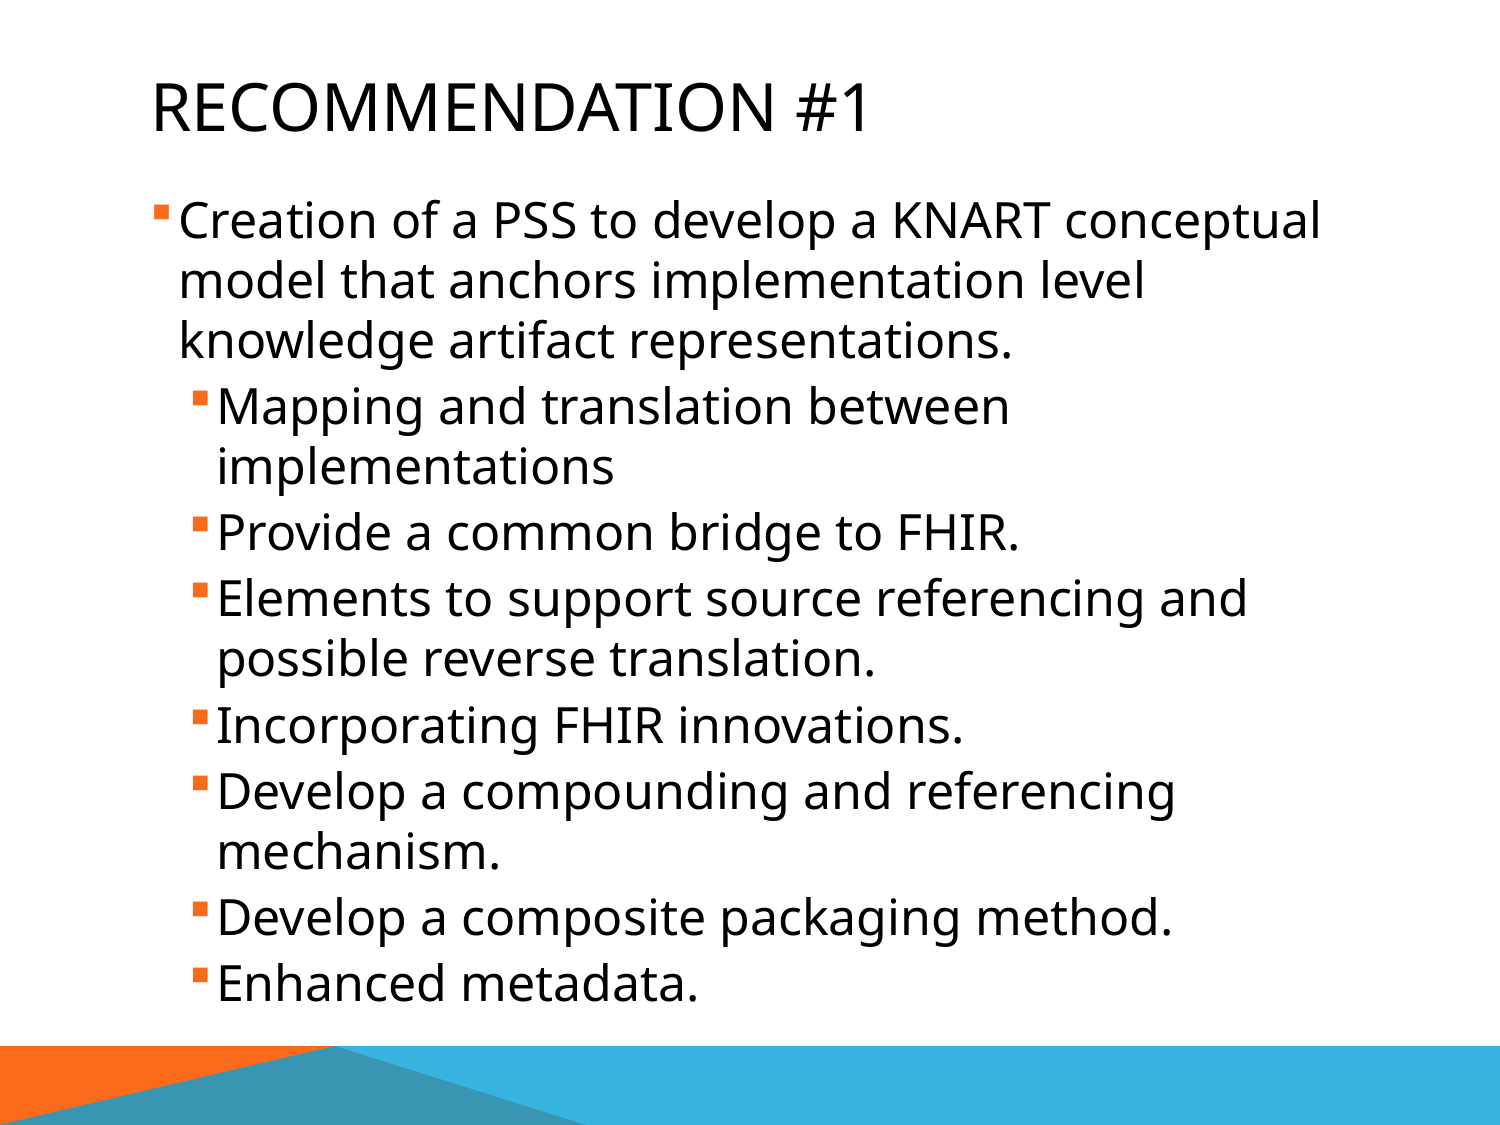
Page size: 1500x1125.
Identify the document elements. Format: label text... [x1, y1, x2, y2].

title Recommendation #1 [135, 60, 1403, 150]
list Creation of a PSS to develop a KNART conceptual model that anchors implementation level knowledge artifact representations. Mapping and translation between implementations Provide a common bridge to FHIR. Elements to support source referencing and possible reverse translation. Incorporating FHIR innovations. Develop a compounding and referencing mechanism. Develop a composite packaging method. Enhanced metadata. [135, 180, 1369, 1031]
